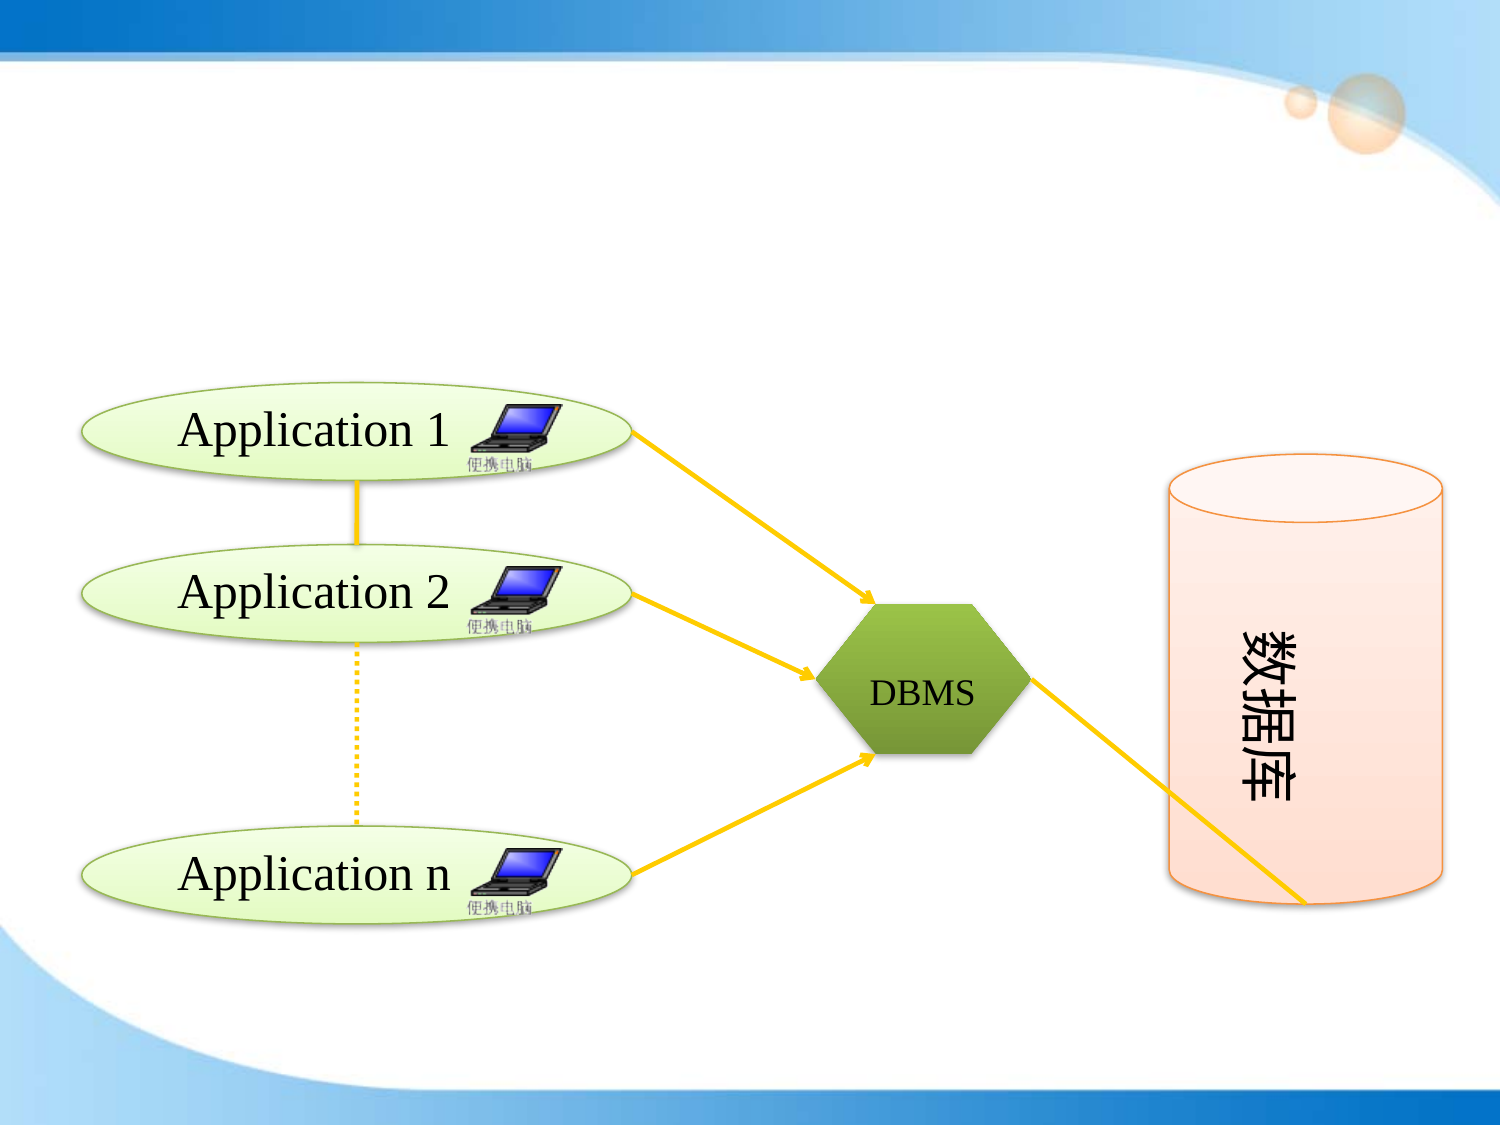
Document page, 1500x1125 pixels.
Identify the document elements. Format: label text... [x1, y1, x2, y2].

text_box 数据库 [1168, 453, 1444, 905]
text_box Application 1 [81, 381, 633, 482]
text_box Application 2 [81, 543, 626, 644]
text_box Application n [81, 825, 630, 925]
text_box DBMS [819, 604, 1031, 755]
picture [0, 0, 1500, 1125]
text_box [631, 753, 876, 876]
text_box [631, 593, 816, 680]
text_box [631, 431, 876, 605]
